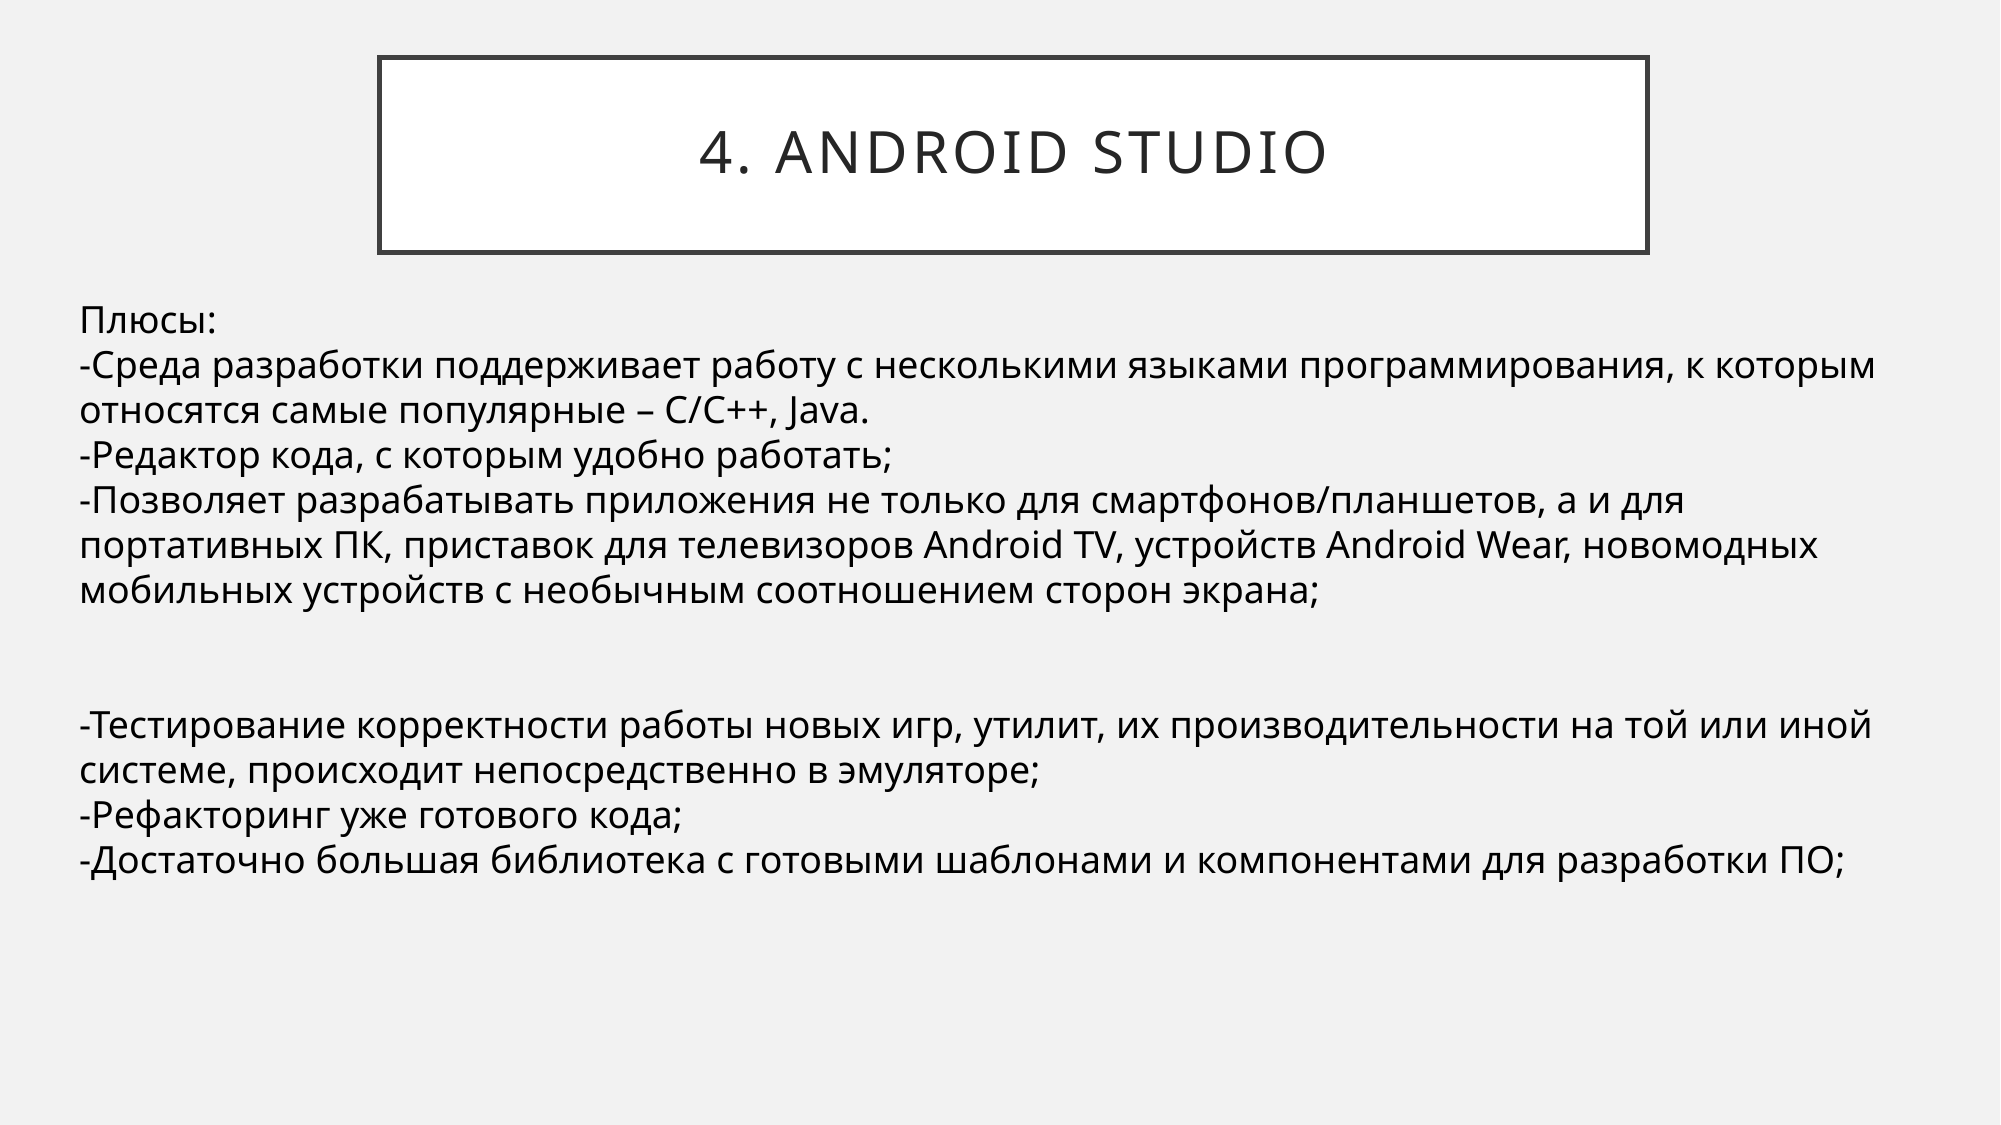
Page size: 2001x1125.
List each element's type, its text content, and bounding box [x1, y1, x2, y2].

text_box -Тестирование корректности работы новых игр, утилит, их производительности на той или иной системе, происходит непосредственно в эмуляторе; -Рефакторинг уже готового кода; -Достаточно большая библиотека с готовыми шаблонами и компонентами для разработки ПО; [64, 693, 1964, 888]
text_box Плюсы: -Среда разработки поддерживает работу с несколькими языками программирования, к которым относятся самые популярные – C/C++, Java. -Редактор кода, с которым удобно работать; -Позволяет разрабатывать приложения не только для смартфонов/планшетов, а и для портативных ПК, приставок для телевизоров Android TV, устройств Android Wear, новомодных мобильных устройств с необычным соотношением сторон экрана; [64, 288, 1936, 618]
title 4. Android Studio [377, 55, 1650, 255]
